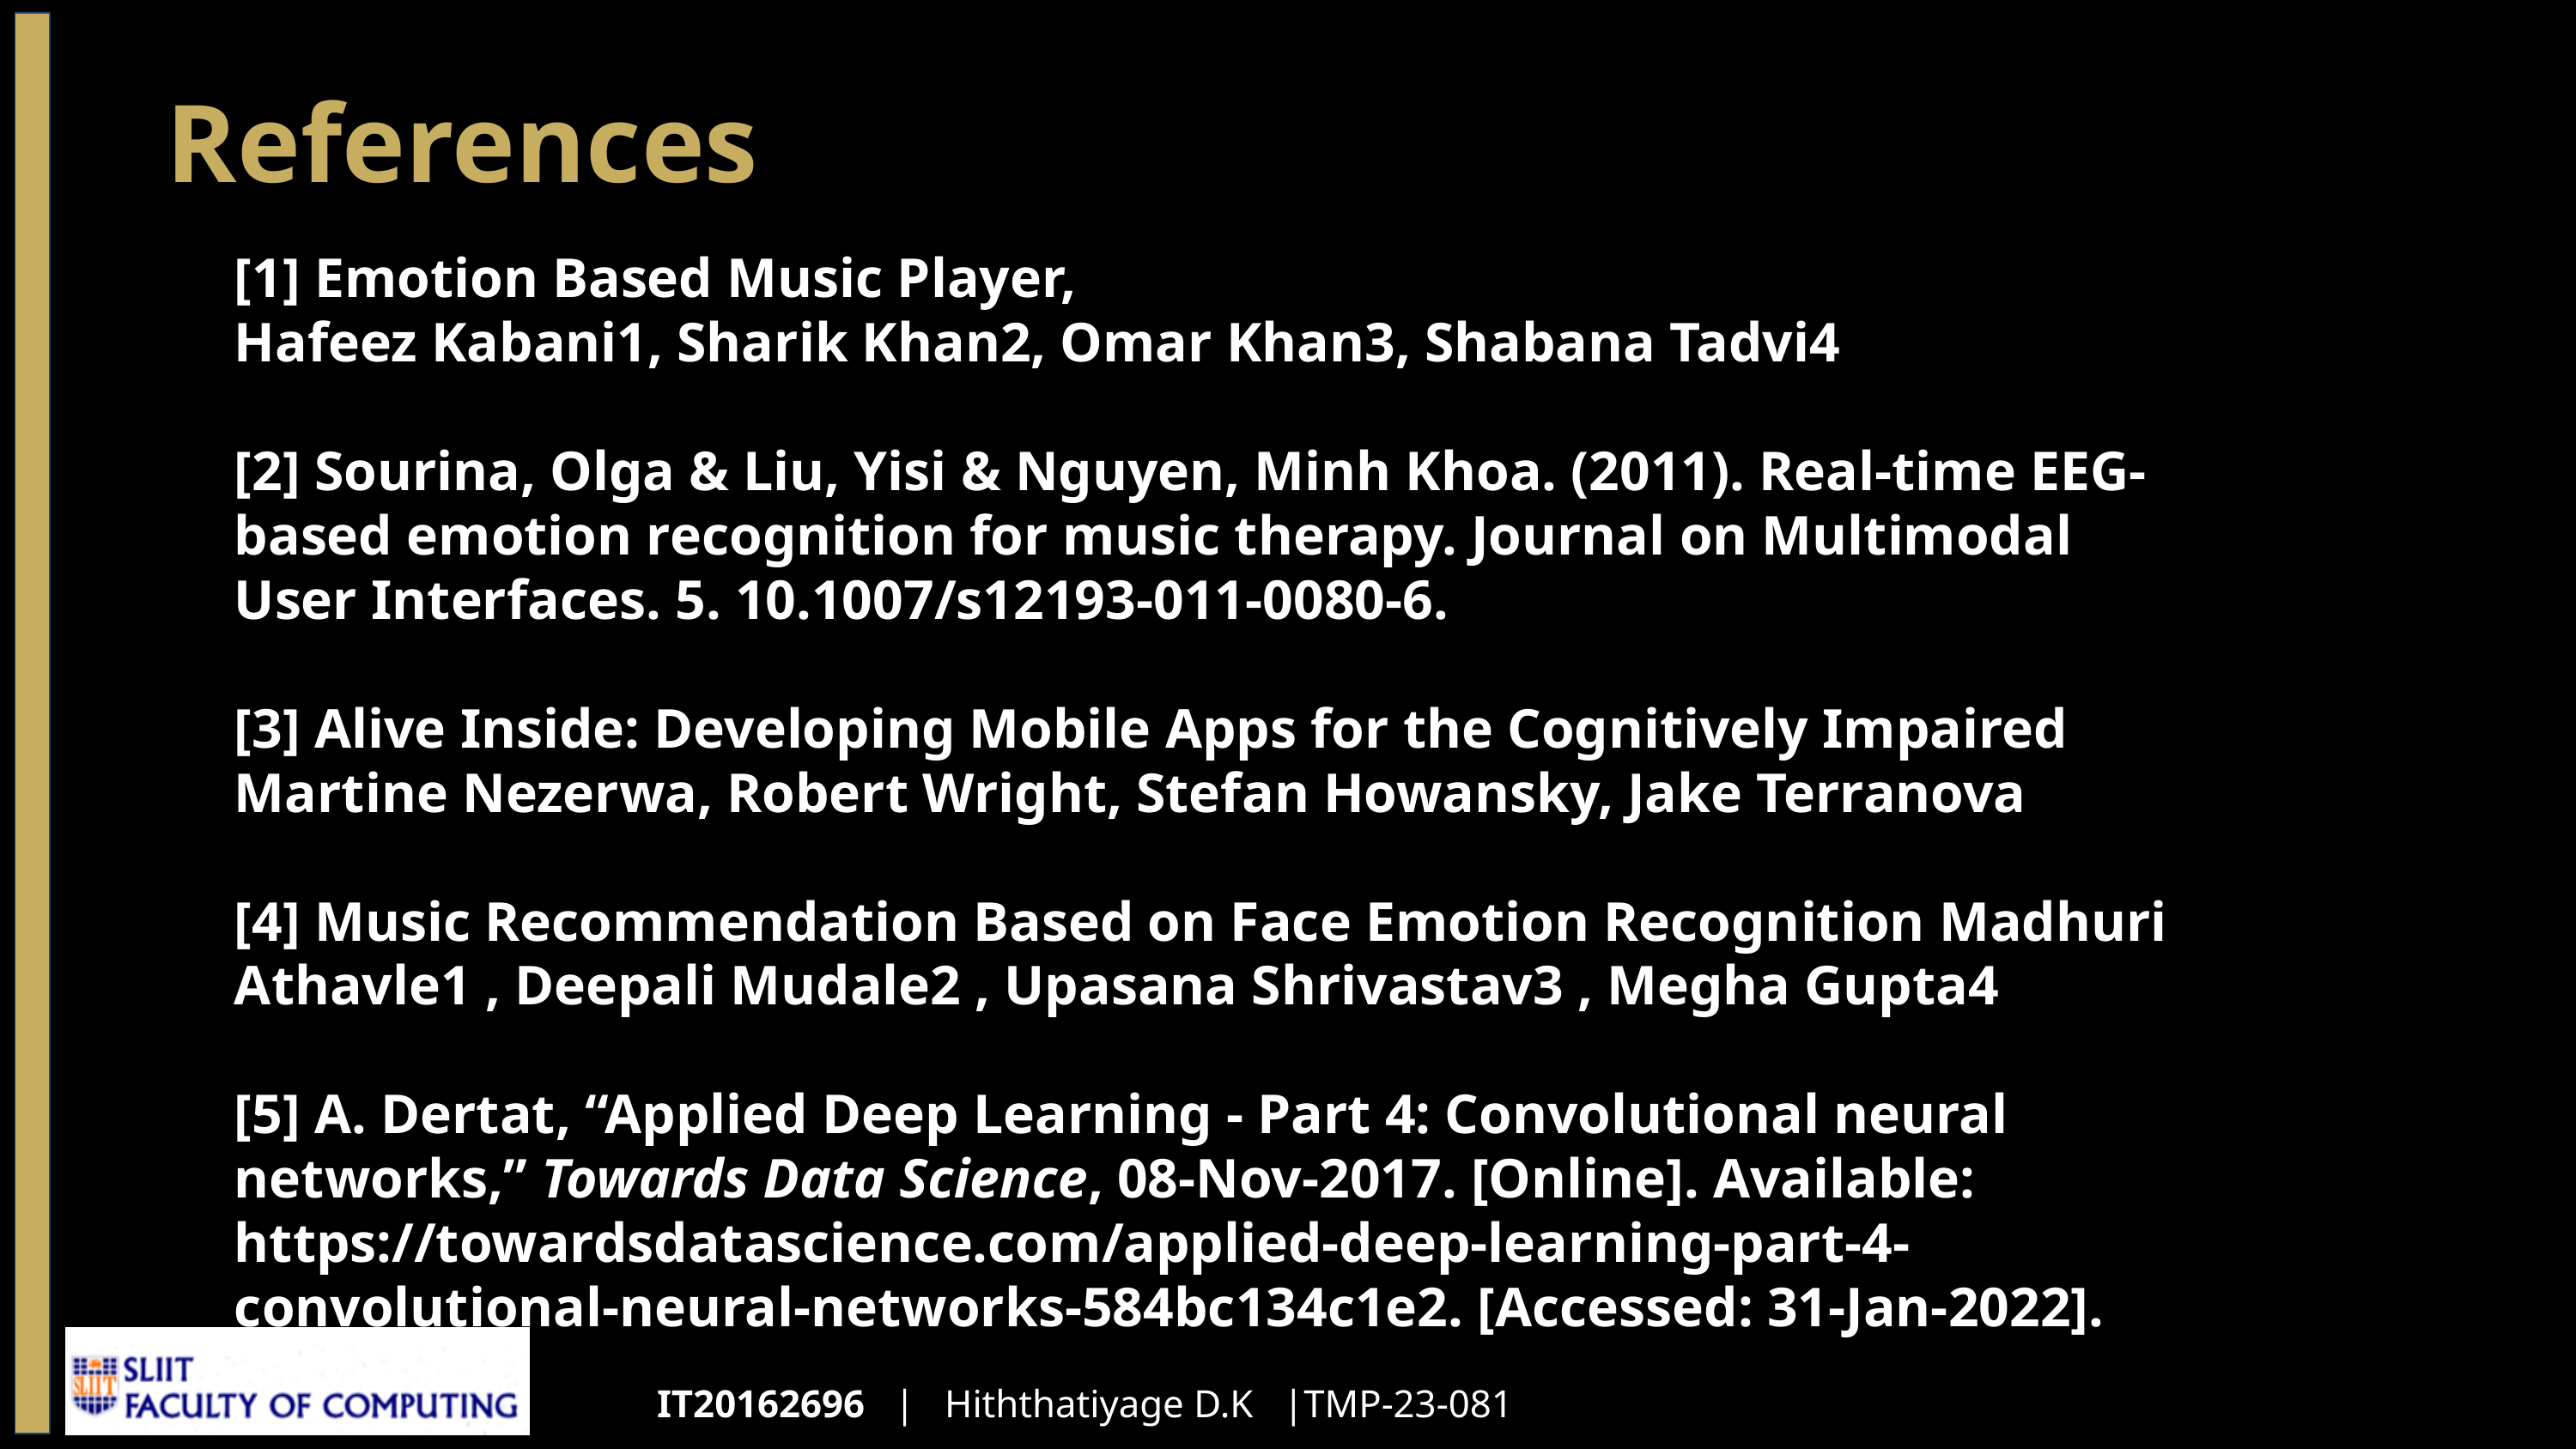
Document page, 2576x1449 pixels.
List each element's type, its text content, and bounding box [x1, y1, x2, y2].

picture [64, 1327, 531, 1435]
text_box [1] Emotion Based Music Player, Hafeez Kabani1, Sharik Khan2, Omar Khan3, Shabana Tadvi4 [2] Sourina, Olga & Liu, Yisi & Nguyen, Minh Khoa. (2011). Real-time EEG-based emotion recognition for music therapy. Journal on Multimodal User Interfaces. 5. 10.1007/s12193-011-0080-6. [3] Alive Inside: Developing Mobile Apps for the Cognitively Impaired Martine Nezerwa, Robert Wright, Stefan Howansky, Jake Terranova [4] Music Recommendation Based on Face Emotion Recognition Madhuri Athavle1 , Deepali Mudale2 , Upasana Shrivastav3 , Megha Gupta4 [5] A. Dertat, “Applied Deep Learning - Part 4: Convolutional neural networks,” Towards Data Science, 08-Nov-2017. [Online]. Available: https://towardsdatascience.com/applied-deep-learning-part-4-convolutional-neural-networks-584bc134c1e2. [Accessed: 31-Jan-2022]. [221, 231, 2191, 1449]
text_box References [153, 62, 1033, 217]
text_box [15, 12, 50, 1434]
